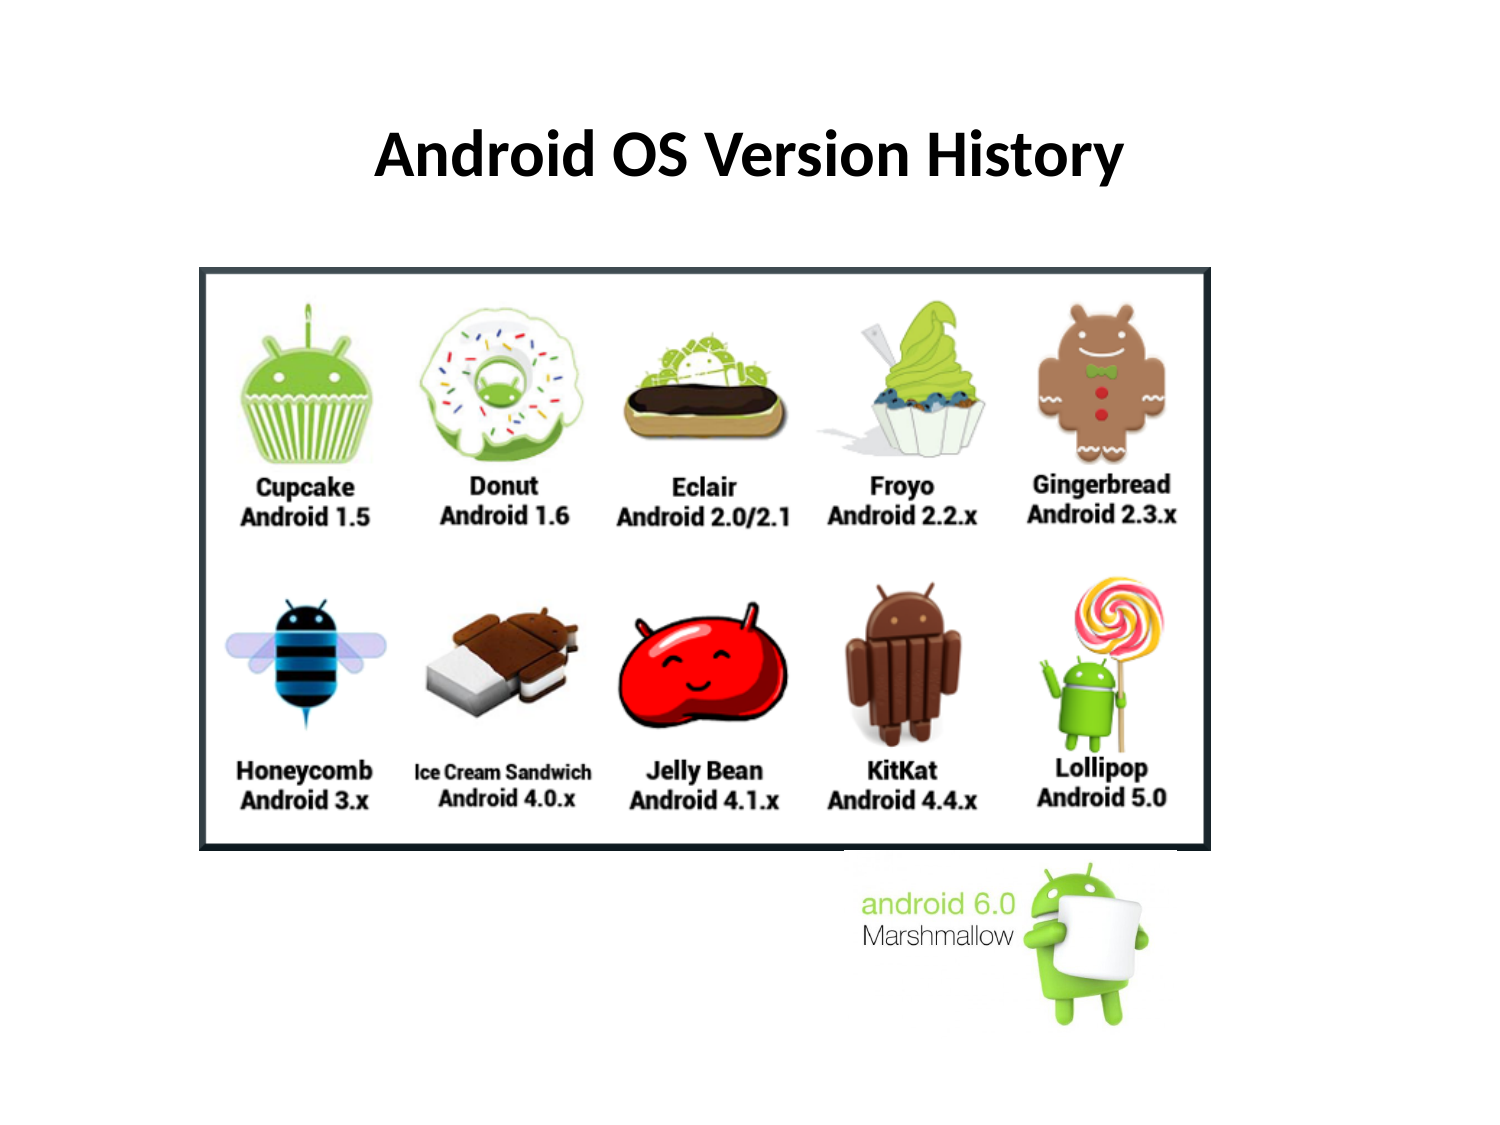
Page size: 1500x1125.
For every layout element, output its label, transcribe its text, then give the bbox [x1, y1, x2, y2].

picture [199, 266, 1211, 1040]
text_box Android OS Version History [0, 102, 1500, 197]
